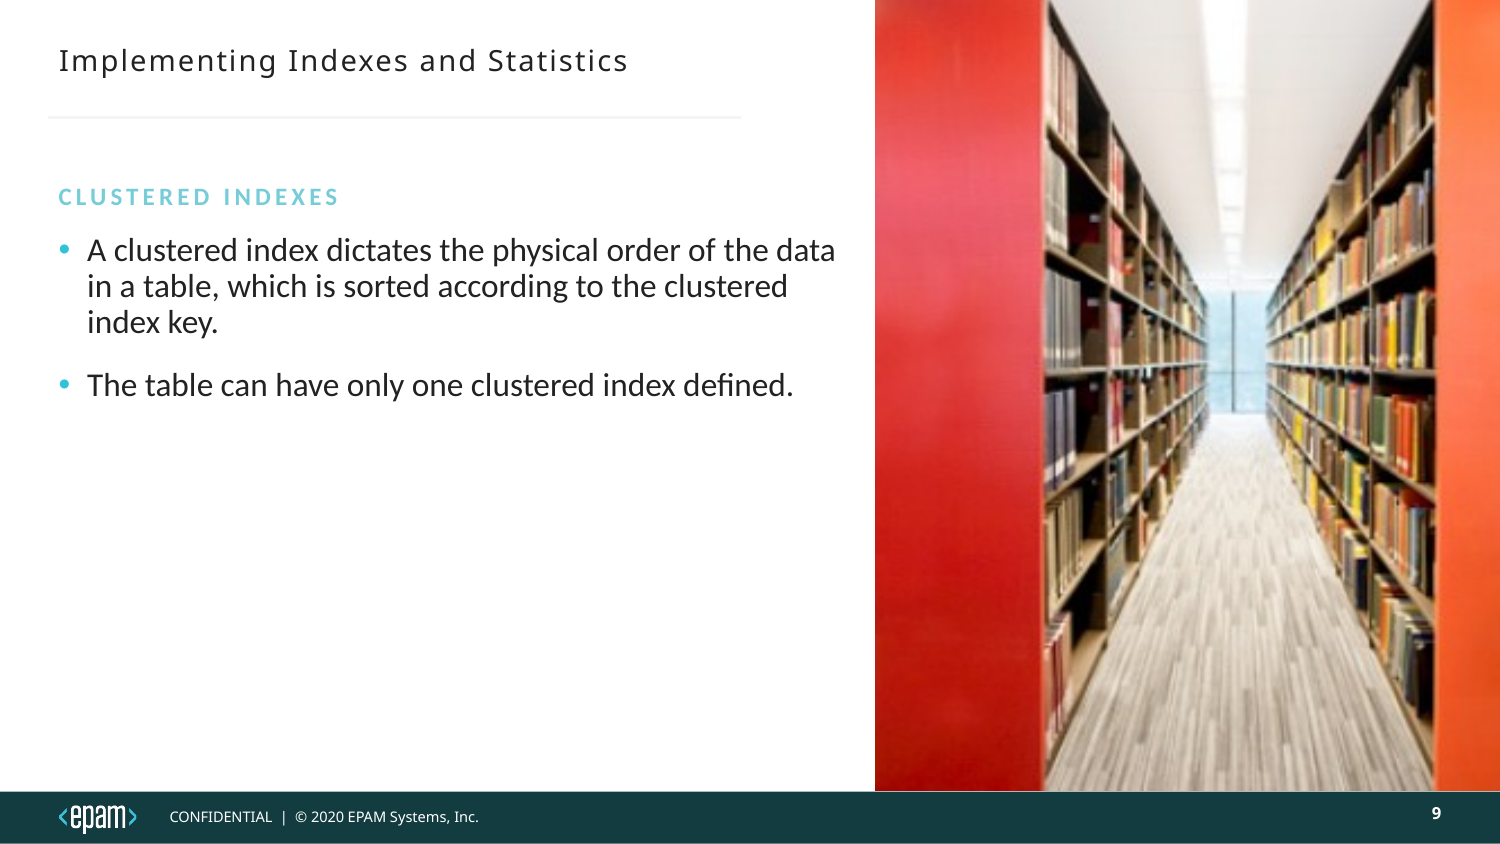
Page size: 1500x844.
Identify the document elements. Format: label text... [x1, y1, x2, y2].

list Clustered Indexes [58, 177, 713, 234]
title Implementing Indexes and Statistics [59, 37, 874, 87]
slide_number 9 [1216, 791, 1442, 844]
list A clustered index dictates the physical order of the data in a table, which is sorted according to the clustered index key. The table can have only one clustered index defined. [58, 233, 843, 735]
picture [874, 0, 1500, 791]
